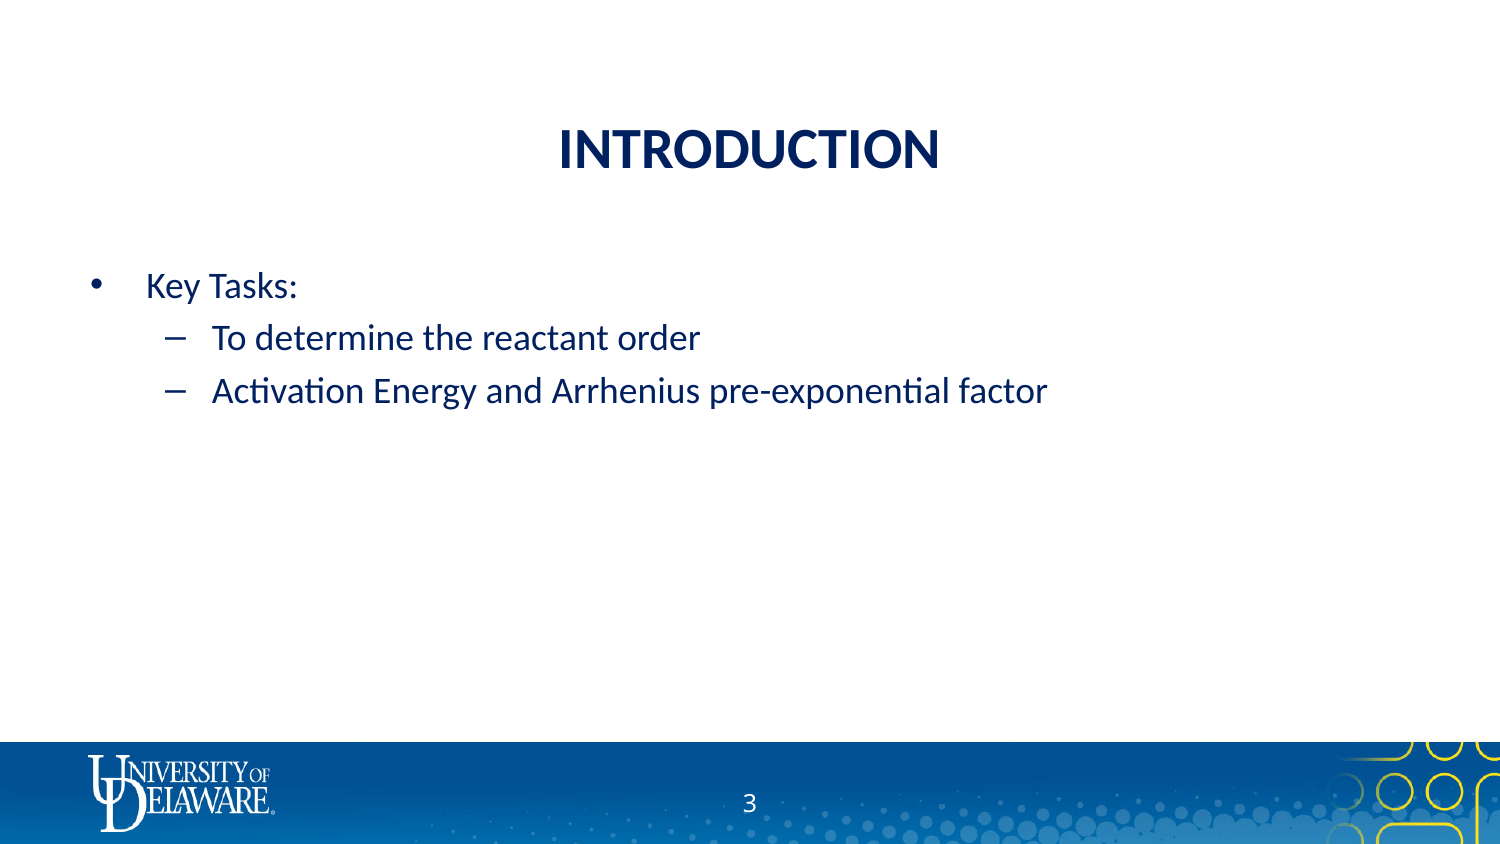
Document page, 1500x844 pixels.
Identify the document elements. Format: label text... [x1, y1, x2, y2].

title INTRODUCTION [75, 84, 1425, 207]
picture [0, 0, 1500, 844]
slide_number 2 [575, 782, 925, 828]
